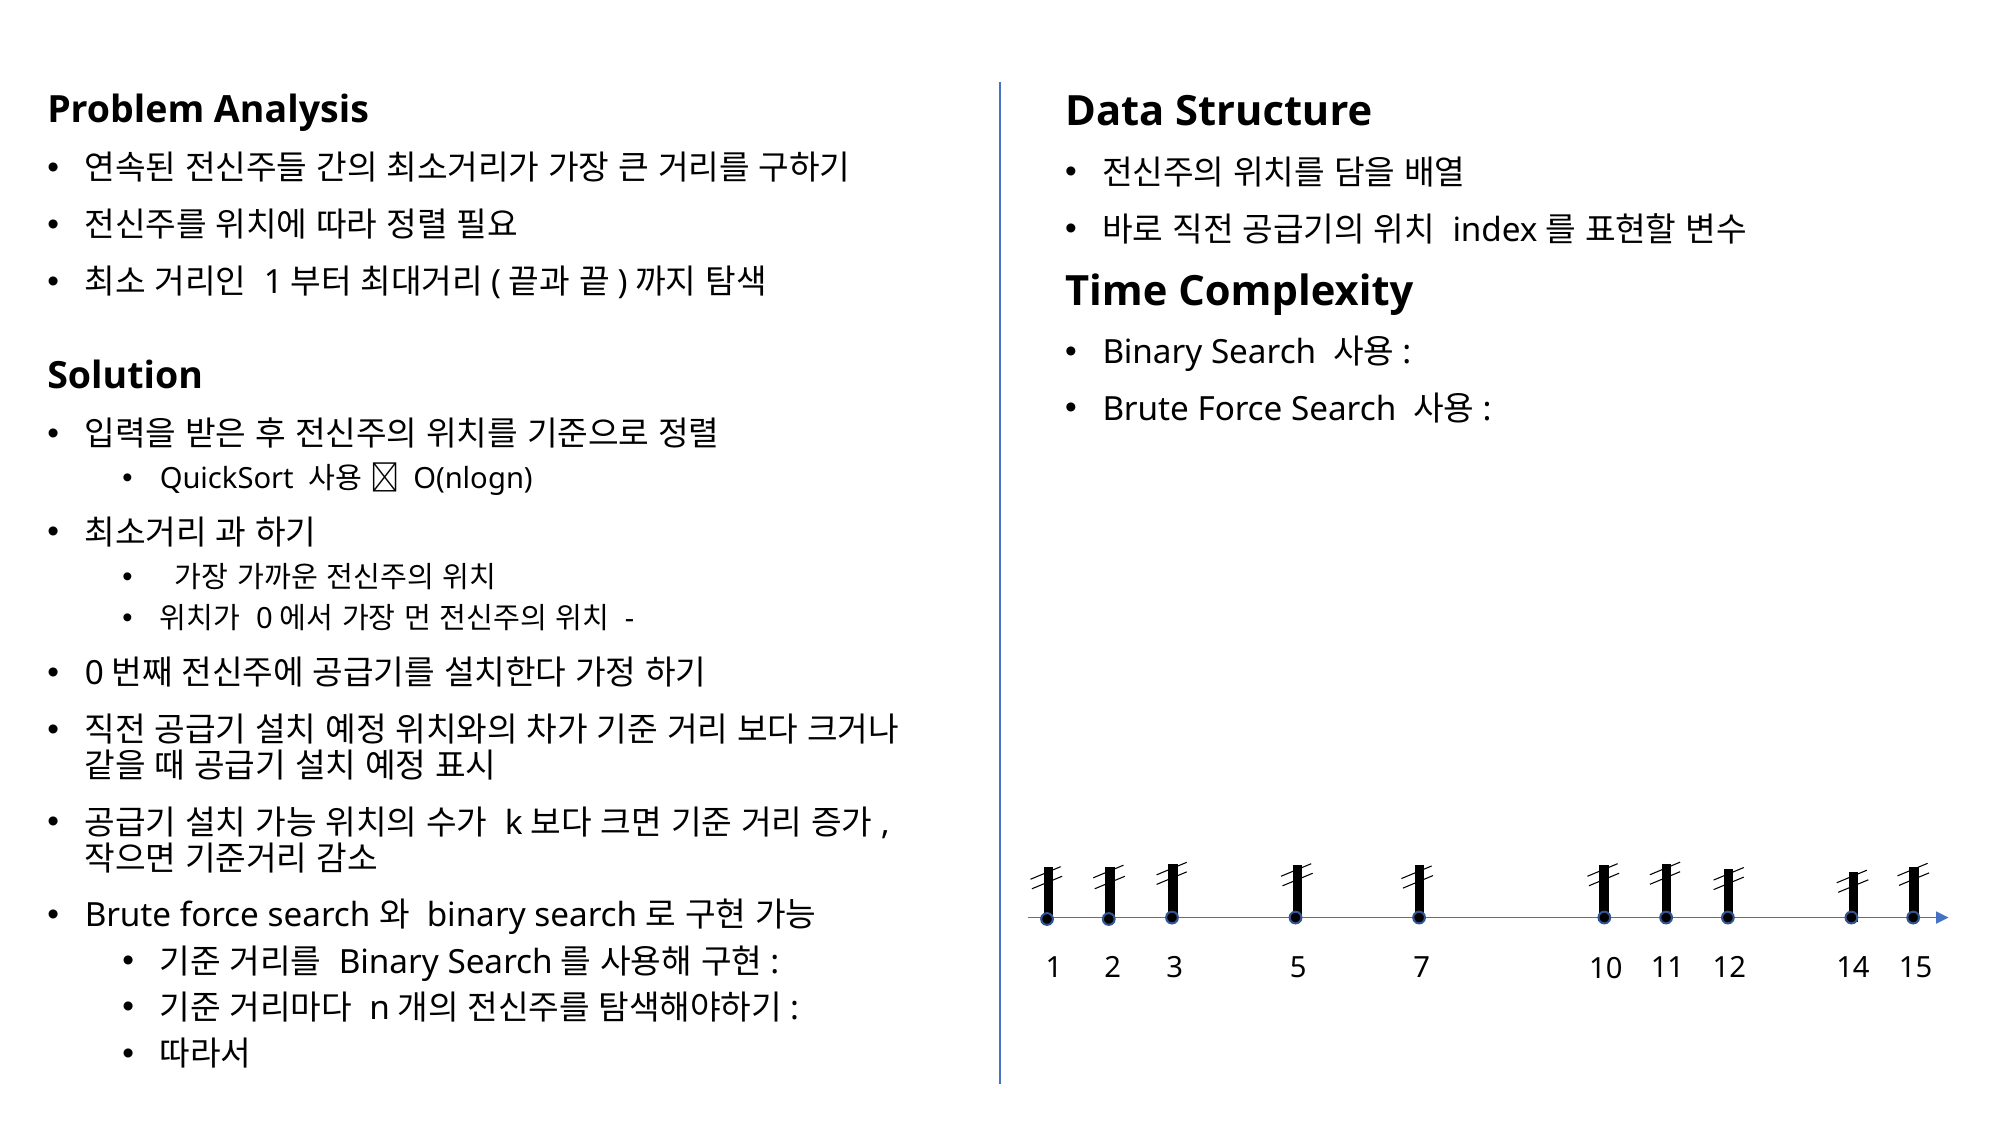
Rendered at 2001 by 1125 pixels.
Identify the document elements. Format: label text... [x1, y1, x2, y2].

text_box [1040, 918, 1055, 926]
text_box 1 [1030, 941, 1075, 991]
text_box 12 [1697, 941, 1762, 991]
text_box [1649, 862, 1681, 871]
text_box 5 [1275, 941, 1320, 991]
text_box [1282, 873, 1313, 886]
text_box 15 [1881, 941, 1950, 991]
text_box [1156, 871, 1187, 885]
text_box [1040, 912, 1048, 917]
text_box 11 [1630, 941, 1697, 991]
text_box [1165, 910, 1179, 917]
text_box 14 [1820, 941, 1881, 991]
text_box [1031, 876, 1063, 889]
text_box [1165, 918, 1179, 925]
text_box 3 [1151, 941, 1196, 991]
text_box [1659, 918, 1673, 925]
text_box [1729, 910, 1735, 917]
text_box [1906, 910, 1913, 917]
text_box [1030, 866, 1061, 880]
text_box [1721, 910, 1728, 917]
text_box 7 [1398, 941, 1443, 991]
text_box [1906, 918, 1921, 925]
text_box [1649, 871, 1681, 885]
text_box [1721, 918, 1735, 925]
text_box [1713, 867, 1744, 876]
text_box [1914, 910, 1921, 917]
text_box [1597, 918, 1612, 925]
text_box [1401, 865, 1432, 879]
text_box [1094, 876, 1125, 889]
text_box [1844, 918, 1859, 925]
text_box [1588, 873, 1620, 886]
text_box [1101, 918, 1116, 926]
text_box [1288, 918, 1303, 925]
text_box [1587, 863, 1618, 877]
text_box [1412, 918, 1426, 925]
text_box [1280, 863, 1312, 877]
text_box 2 [1089, 941, 1134, 991]
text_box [1838, 879, 1869, 893]
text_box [1093, 865, 1124, 878]
text_box [1597, 910, 1612, 917]
text_box [1288, 910, 1303, 917]
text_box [1898, 872, 1930, 886]
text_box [1897, 863, 1928, 876]
text_box [1844, 910, 1853, 917]
text_box [1412, 910, 1426, 917]
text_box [1713, 876, 1744, 890]
text_box 10 [1571, 941, 1641, 992]
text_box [1402, 875, 1433, 889]
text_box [1156, 862, 1187, 871]
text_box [1836, 870, 1867, 883]
text_box [1659, 910, 1673, 917]
